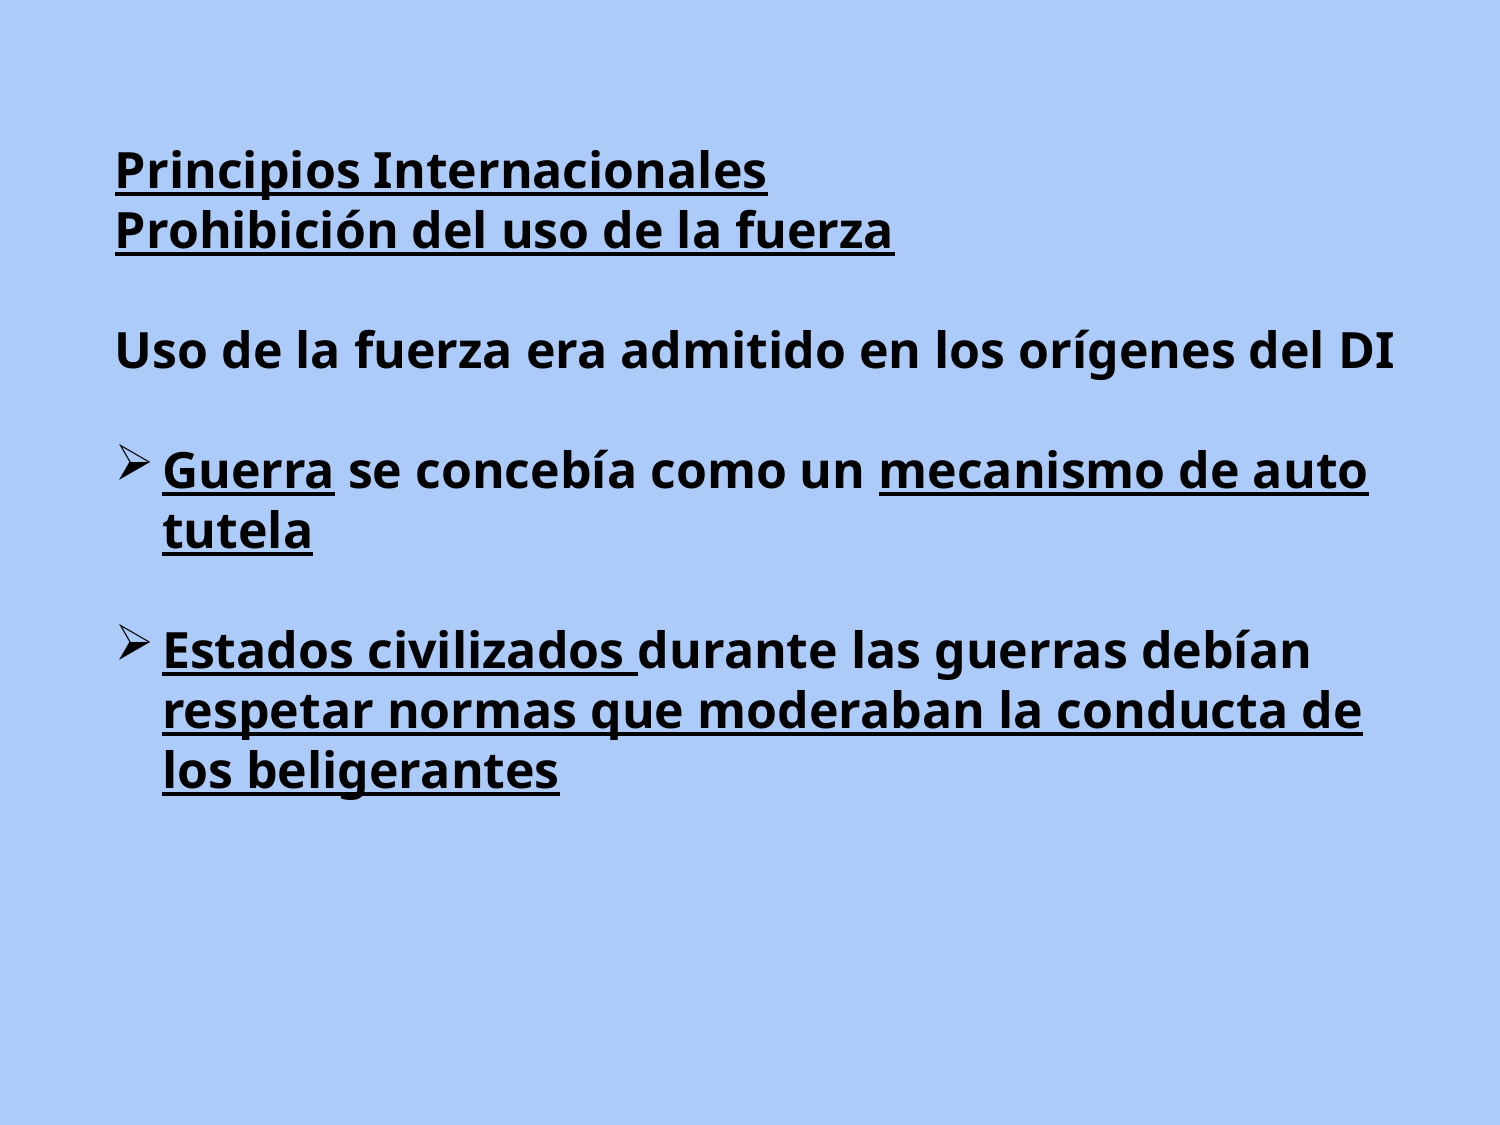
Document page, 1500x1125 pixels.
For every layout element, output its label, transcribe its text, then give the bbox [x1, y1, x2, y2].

text_box Principios Internacionales Prohibición del uso de la fuerza Uso de la fuerza era admitido en los orígenes del DI Guerra se concebía como un mecanismo de auto tutela Estados civilizados durante las guerras debían respetar normas que moderaban la conducta de los beligerantes [100, 131, 1459, 926]
